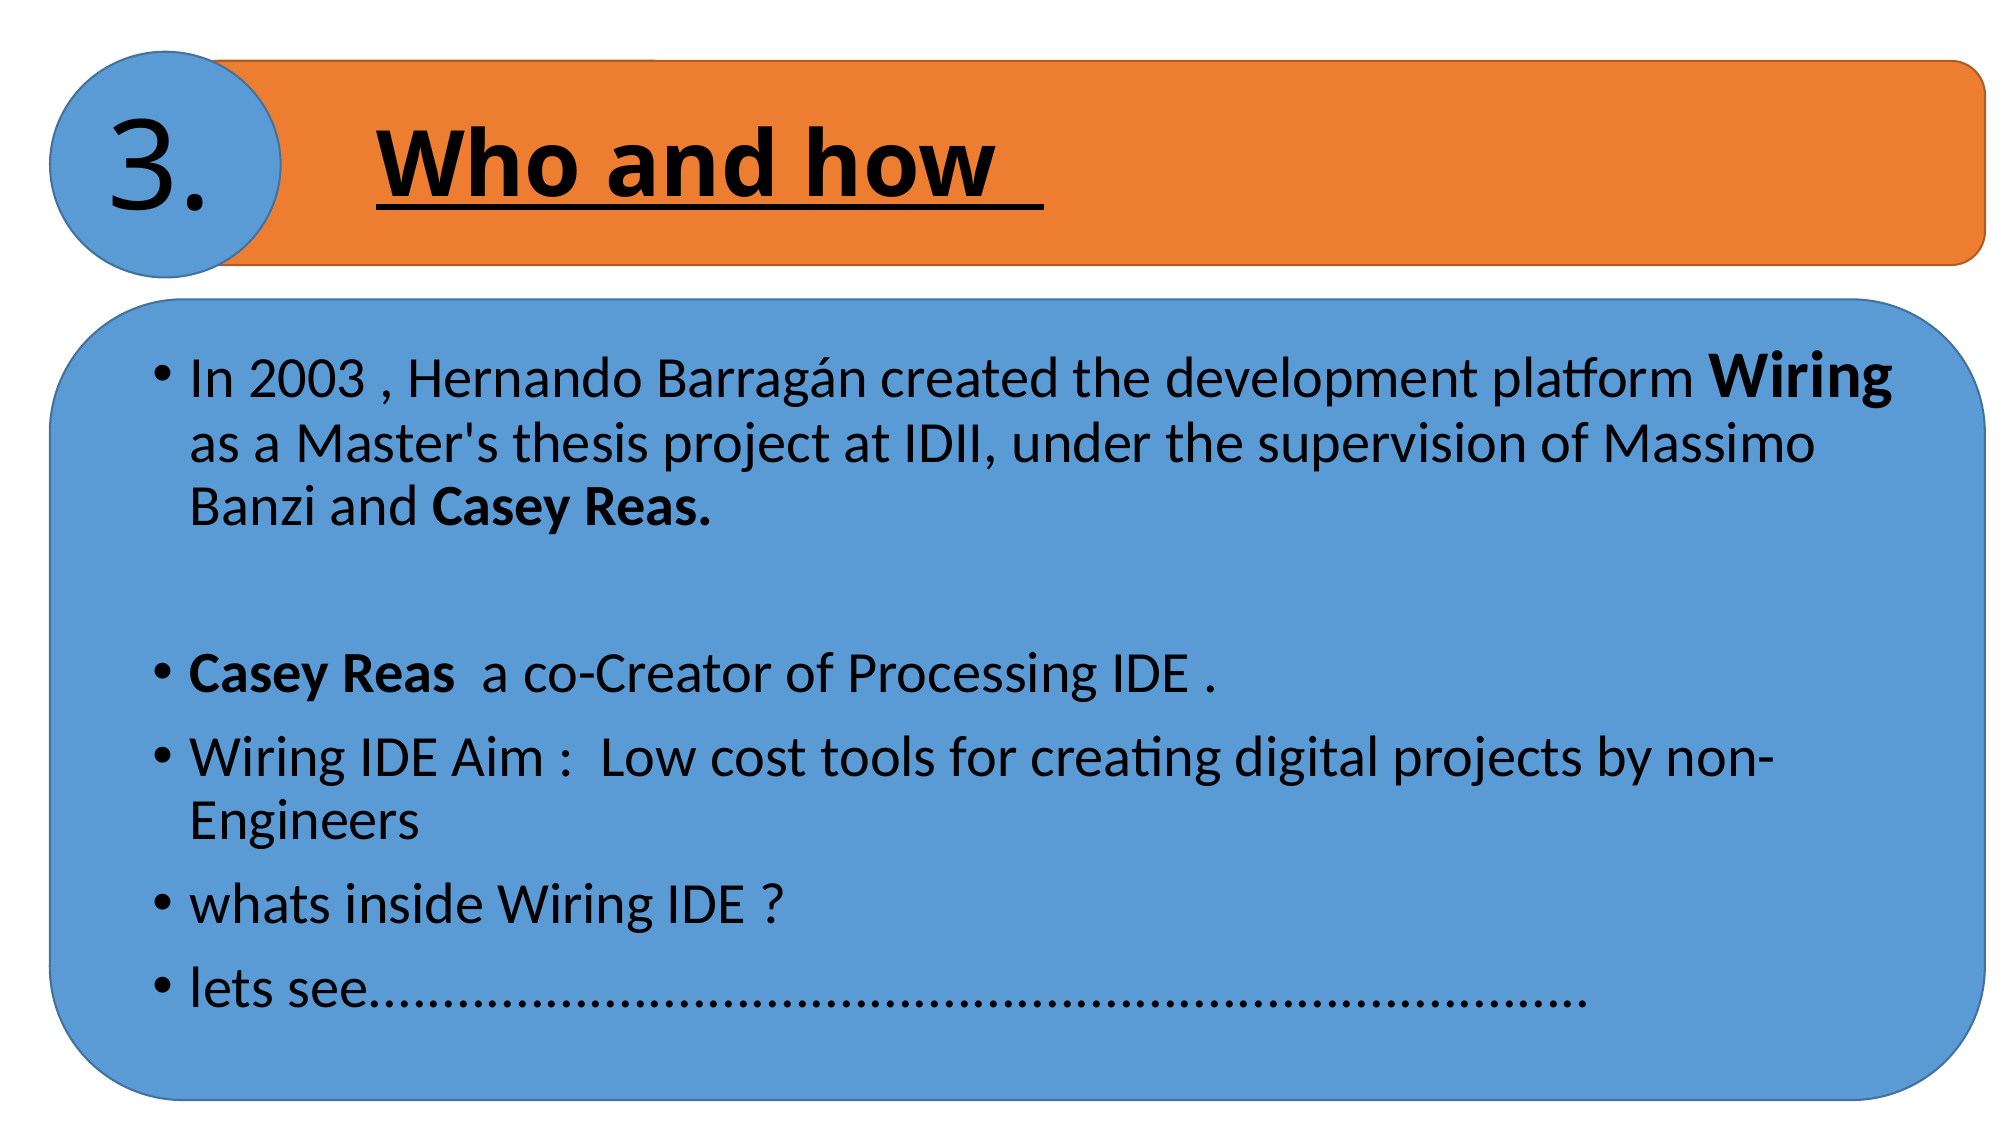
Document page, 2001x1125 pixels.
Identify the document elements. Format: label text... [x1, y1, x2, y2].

text_box 3. [92, 77, 228, 242]
title Who and how [360, 81, 1576, 253]
text_box [48, 298, 1986, 1102]
text_box [48, 50, 282, 279]
text_box [214, 59, 1987, 267]
list In 2003 , Hernando Barragán created the development platform Wiring as a Master's thesis project at IDII, under the supervision of Massimo Banzi and Casey Reas. Casey Reas a co-Creator of Processing IDE . Wiring IDE Aim : Low cost tools for creating digital projects by non-Engineers whats inside Wiring IDE ? lets see................................................................................... [137, 332, 1937, 1075]
